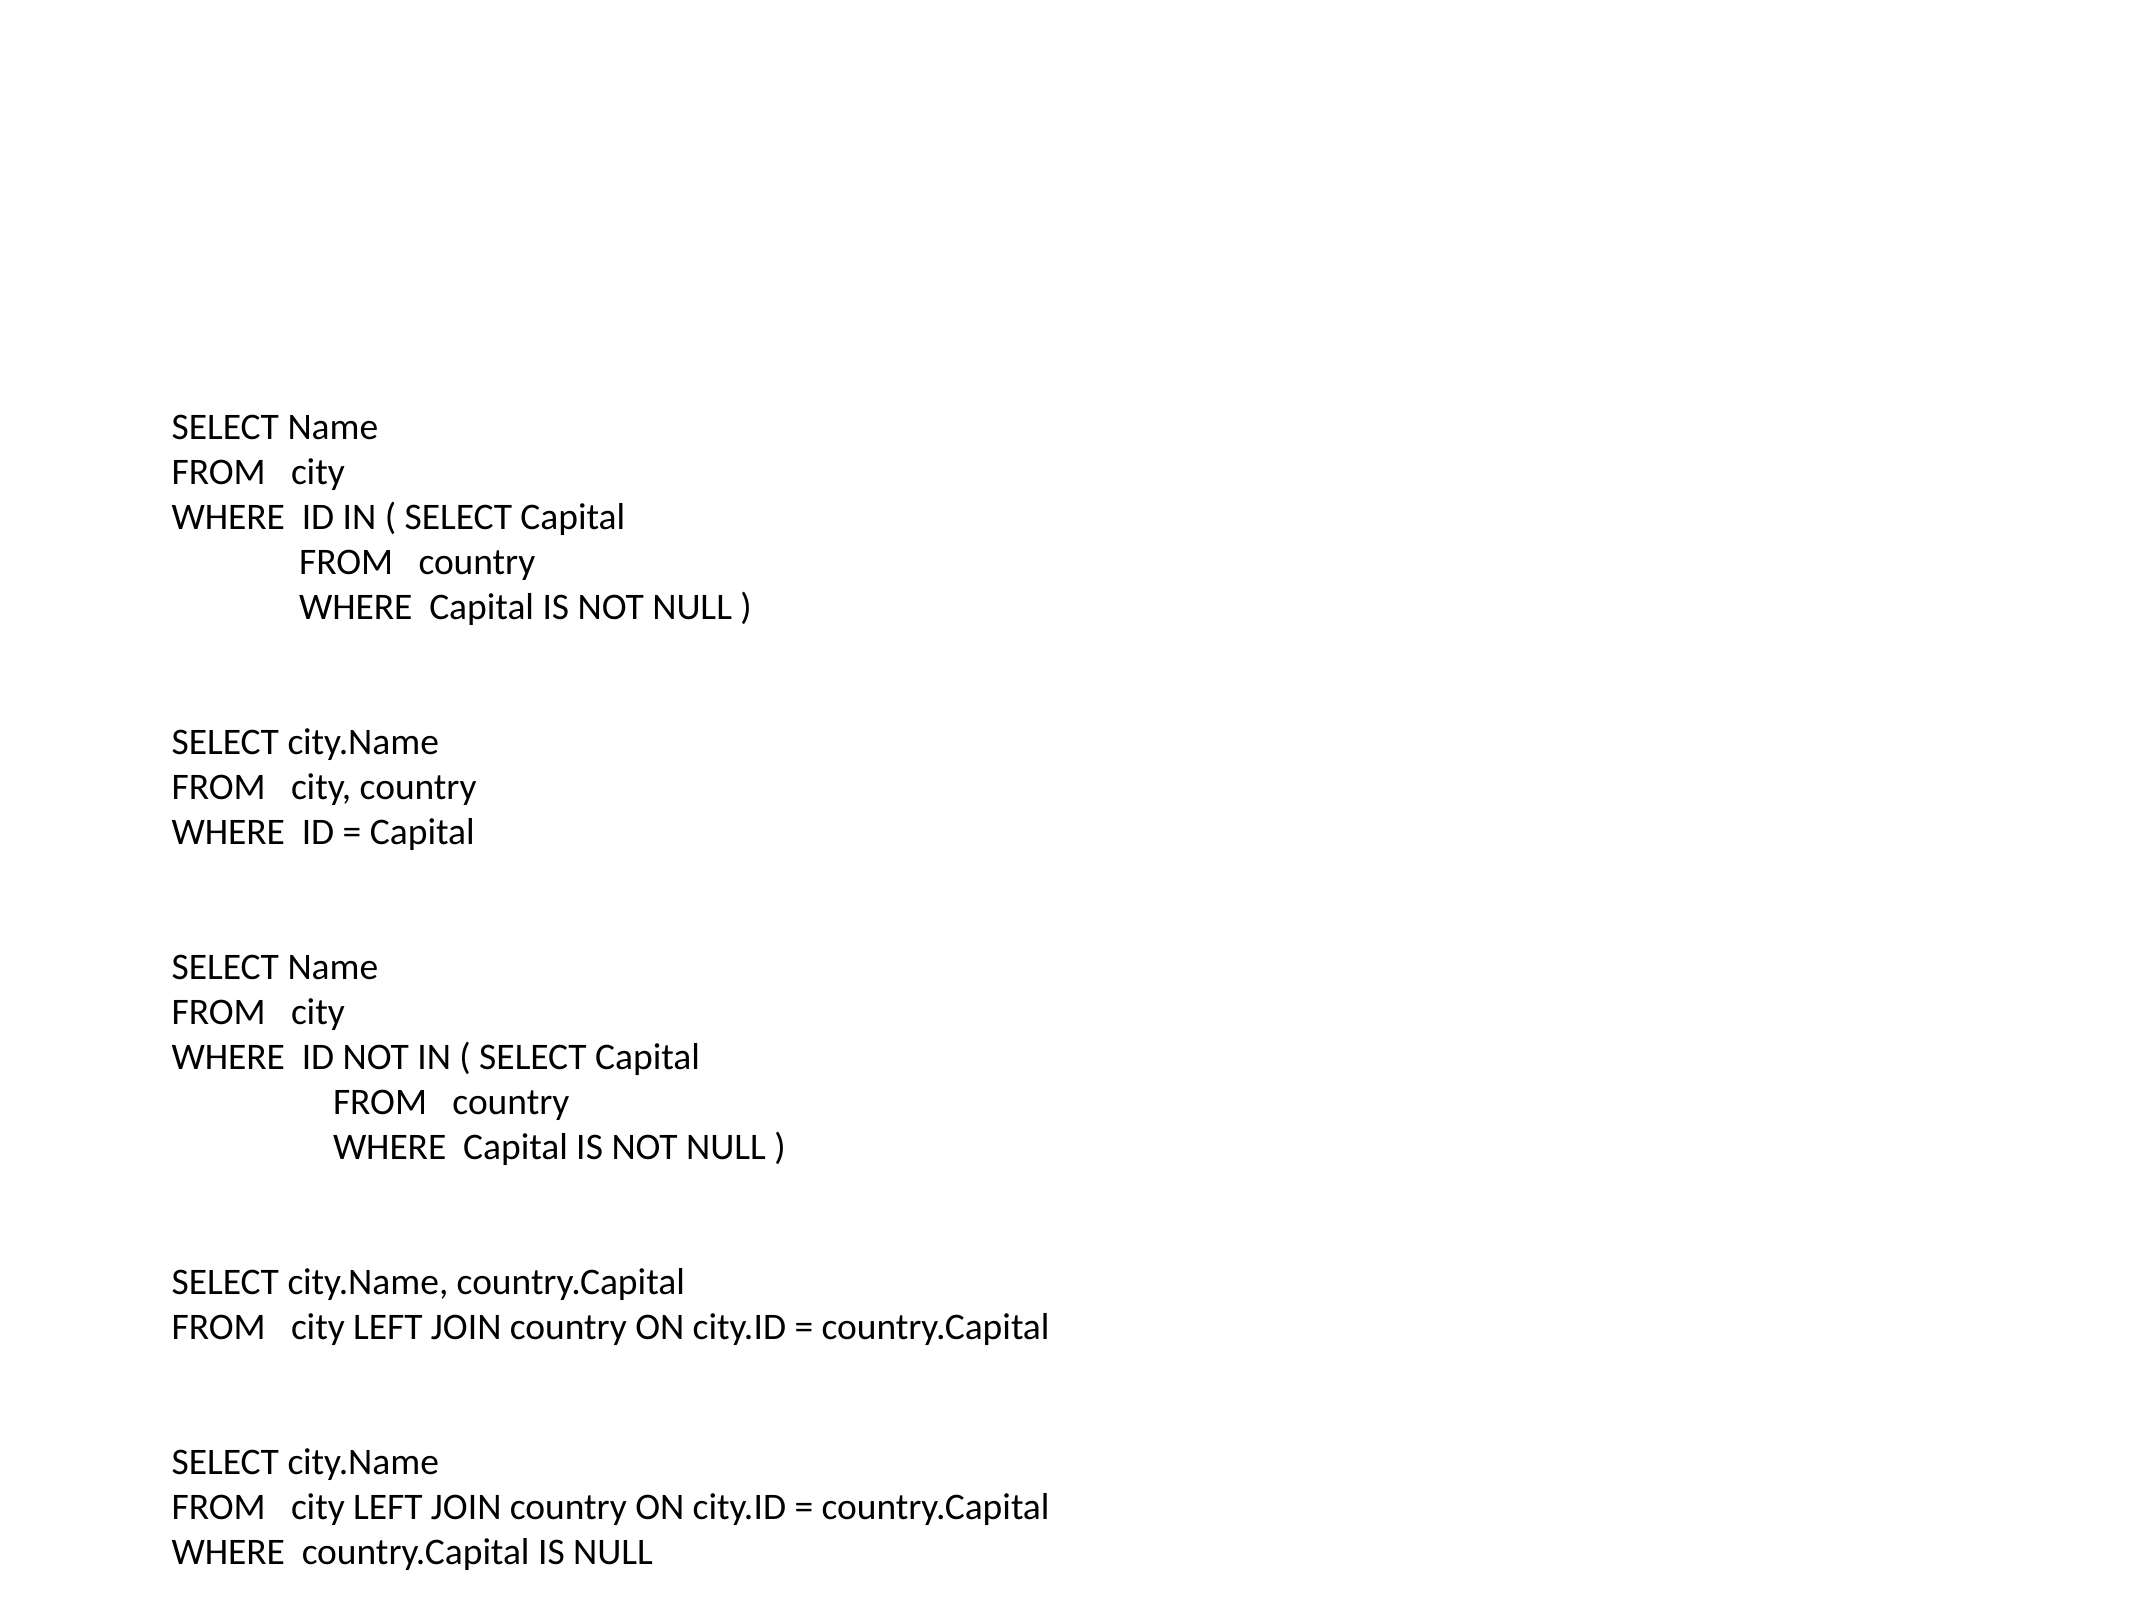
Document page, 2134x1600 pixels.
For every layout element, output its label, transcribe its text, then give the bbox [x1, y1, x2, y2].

text_box SELECT Name FROM city WHERE ID IN ( SELECT Capital FROM country WHERE Capital IS NOT NULL ) SELECT city.Name FROM city, country WHERE ID = Capital SELECT Name FROM city WHERE ID NOT IN ( SELECT Capital FROM country WHERE Capital IS NOT NULL ) SELECT city.Name, country.Capital FROM city LEFT JOIN country ON city.ID = country.Capital SELECT city.Name FROM city LEFT JOIN country ON city.ID = country.Capital WHERE country.Capital IS NULL [156, 394, 1066, 1600]
